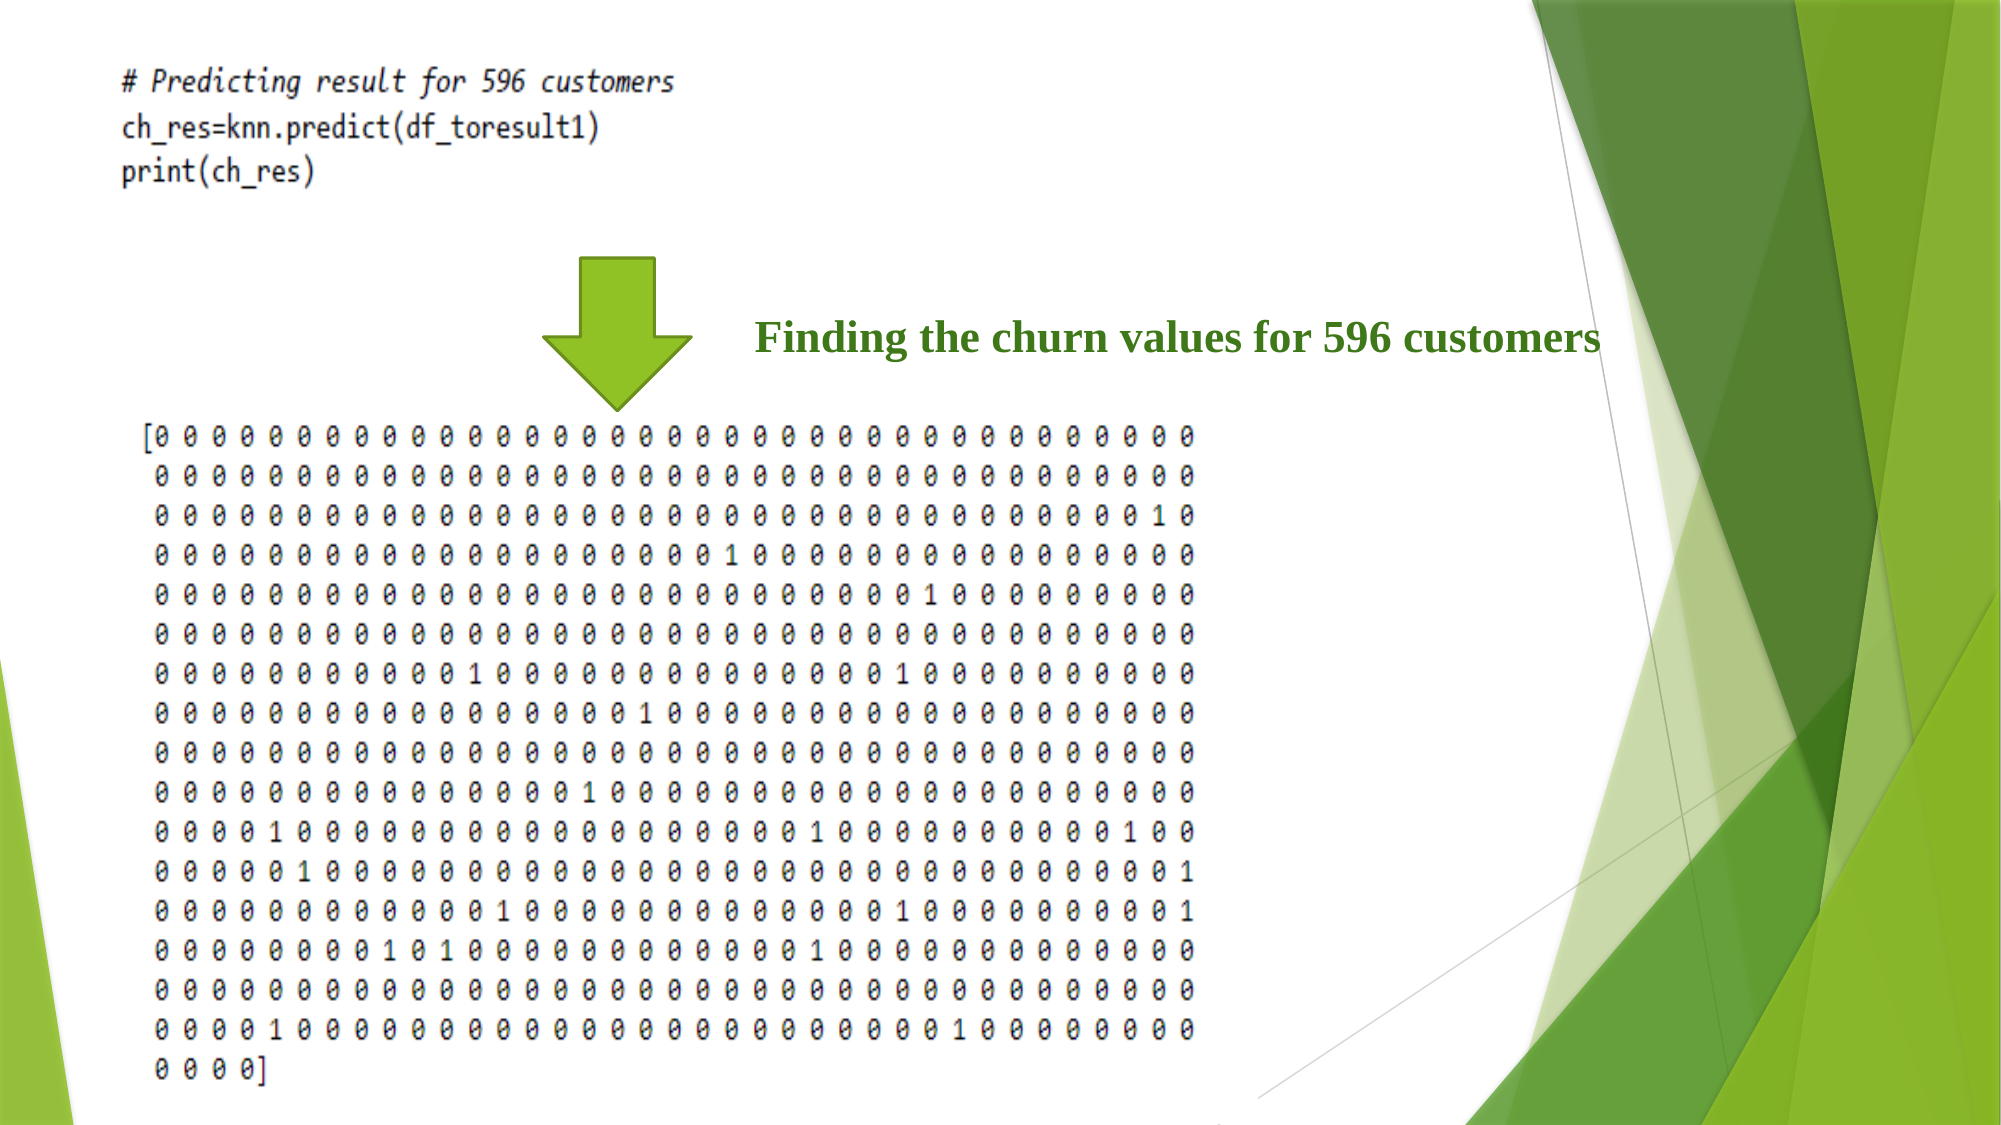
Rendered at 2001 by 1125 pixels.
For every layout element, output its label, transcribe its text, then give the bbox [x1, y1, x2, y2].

text_box Finding the churn values for 596 customers [739, 299, 1640, 369]
picture [118, 48, 741, 203]
picture [124, 410, 1259, 1125]
text_box [542, 256, 693, 409]
